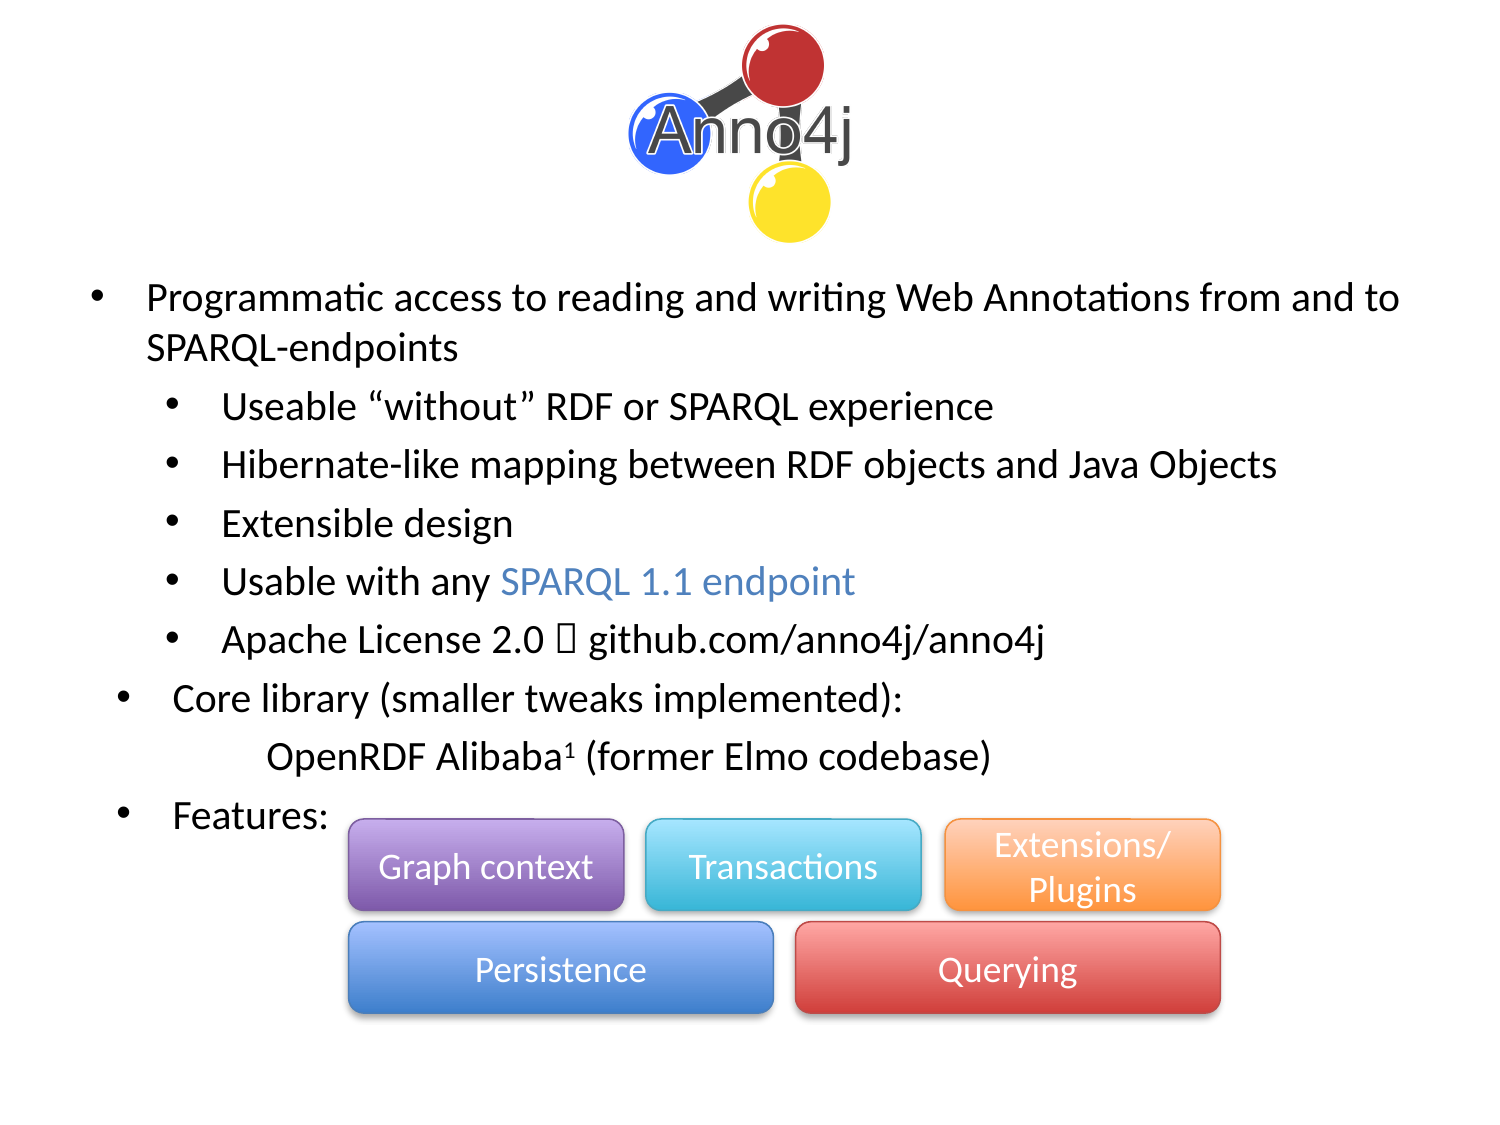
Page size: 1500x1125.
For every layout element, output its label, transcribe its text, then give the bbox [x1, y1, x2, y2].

list Programmatic access to reading and writing Web Annotations from and to SPARQL-endpoints Useable “without” RDF or SPARQL experience Hibernate-like mapping between RDF objects and Java Objects Extensible design Usable with any SPARQL 1.1 endpoint Apache License 2.0  github.com/anno4j/anno4j Core library (smaller tweaks implemented): OpenRDF Alibaba1 (former Elmo codebase) Features: [75, 262, 1425, 1005]
text_box Graph context [347, 818, 625, 912]
picture [623, 20, 858, 251]
text_box Querying [794, 920, 1222, 1014]
text_box Transactions [645, 818, 922, 912]
text_box Persistence [347, 920, 775, 1014]
text_box Extensions/Plugins [944, 818, 1222, 912]
